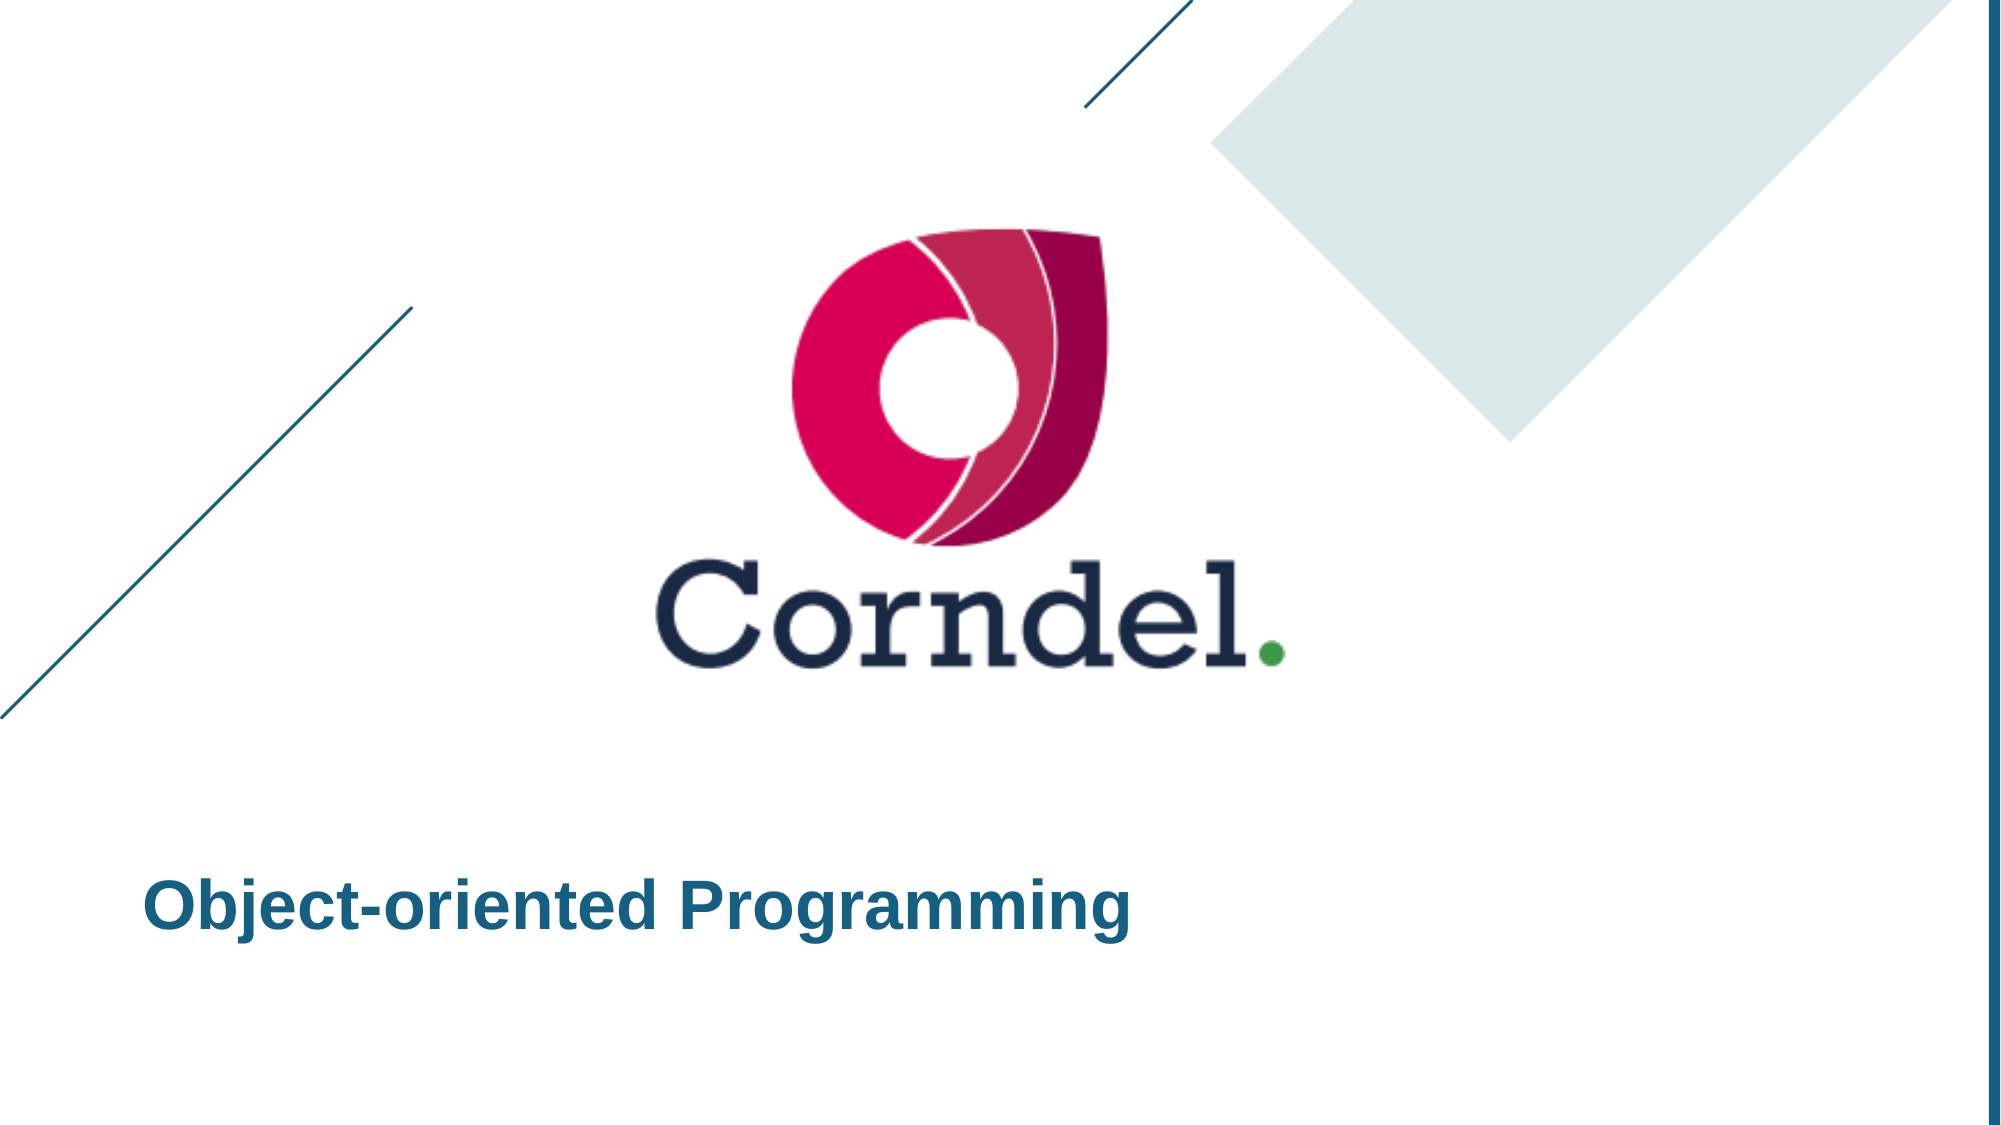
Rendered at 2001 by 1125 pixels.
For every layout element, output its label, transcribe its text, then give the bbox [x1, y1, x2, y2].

list Object-oriented Programming [124, 859, 1483, 958]
